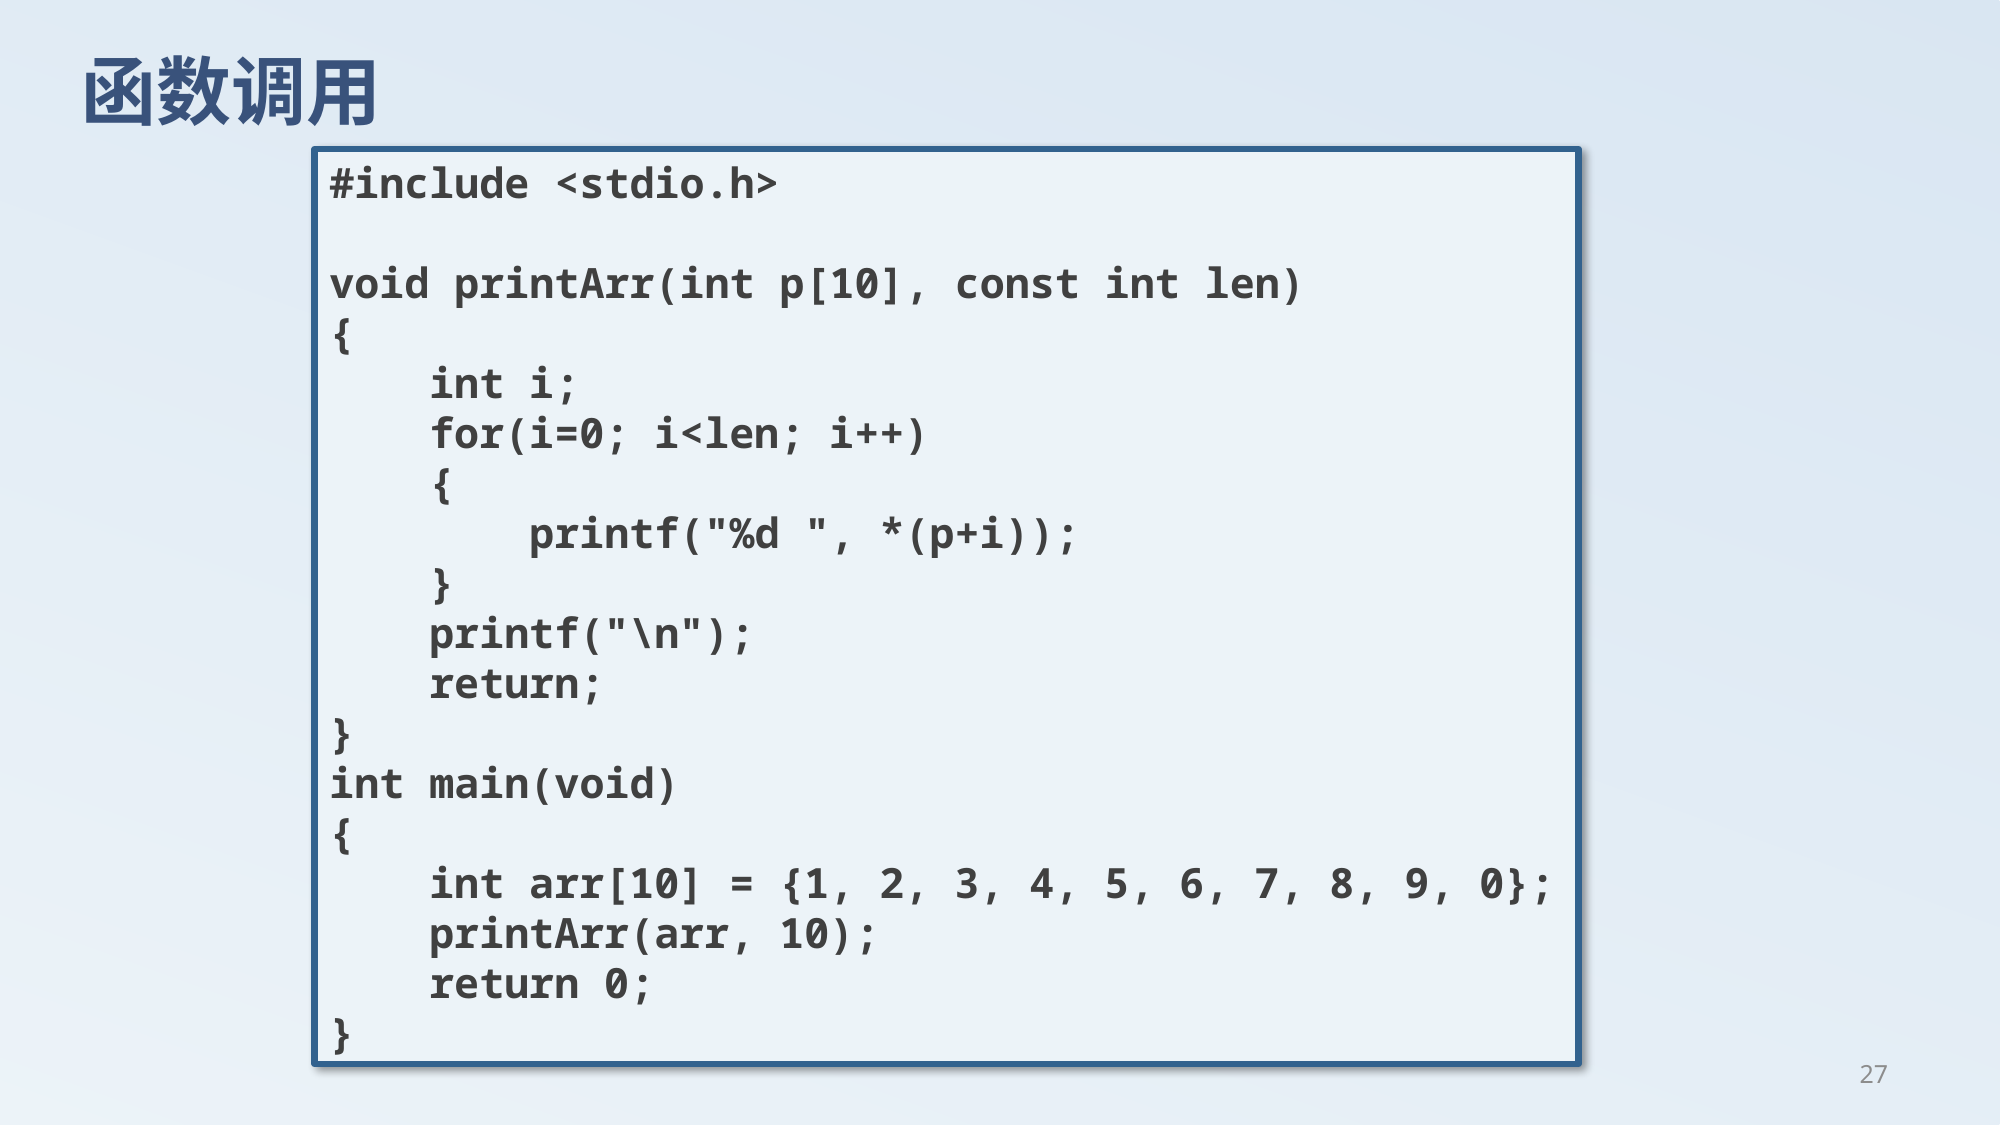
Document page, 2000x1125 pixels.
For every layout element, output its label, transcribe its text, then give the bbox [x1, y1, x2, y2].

text_box #include <stdio.h> void printArr(int p[10], const int len) { int i; for(i=0; i<len; i++) { printf("%d ", *(p+i)); } printf("\n"); return; } int main(void) { int arr[10] = {1, 2, 3, 4, 5, 6, 7, 8, 9, 0}; printArr(arr, 10); return 0; } [314, 148, 1579, 1065]
title 函数调用 [66, 54, 1867, 197]
